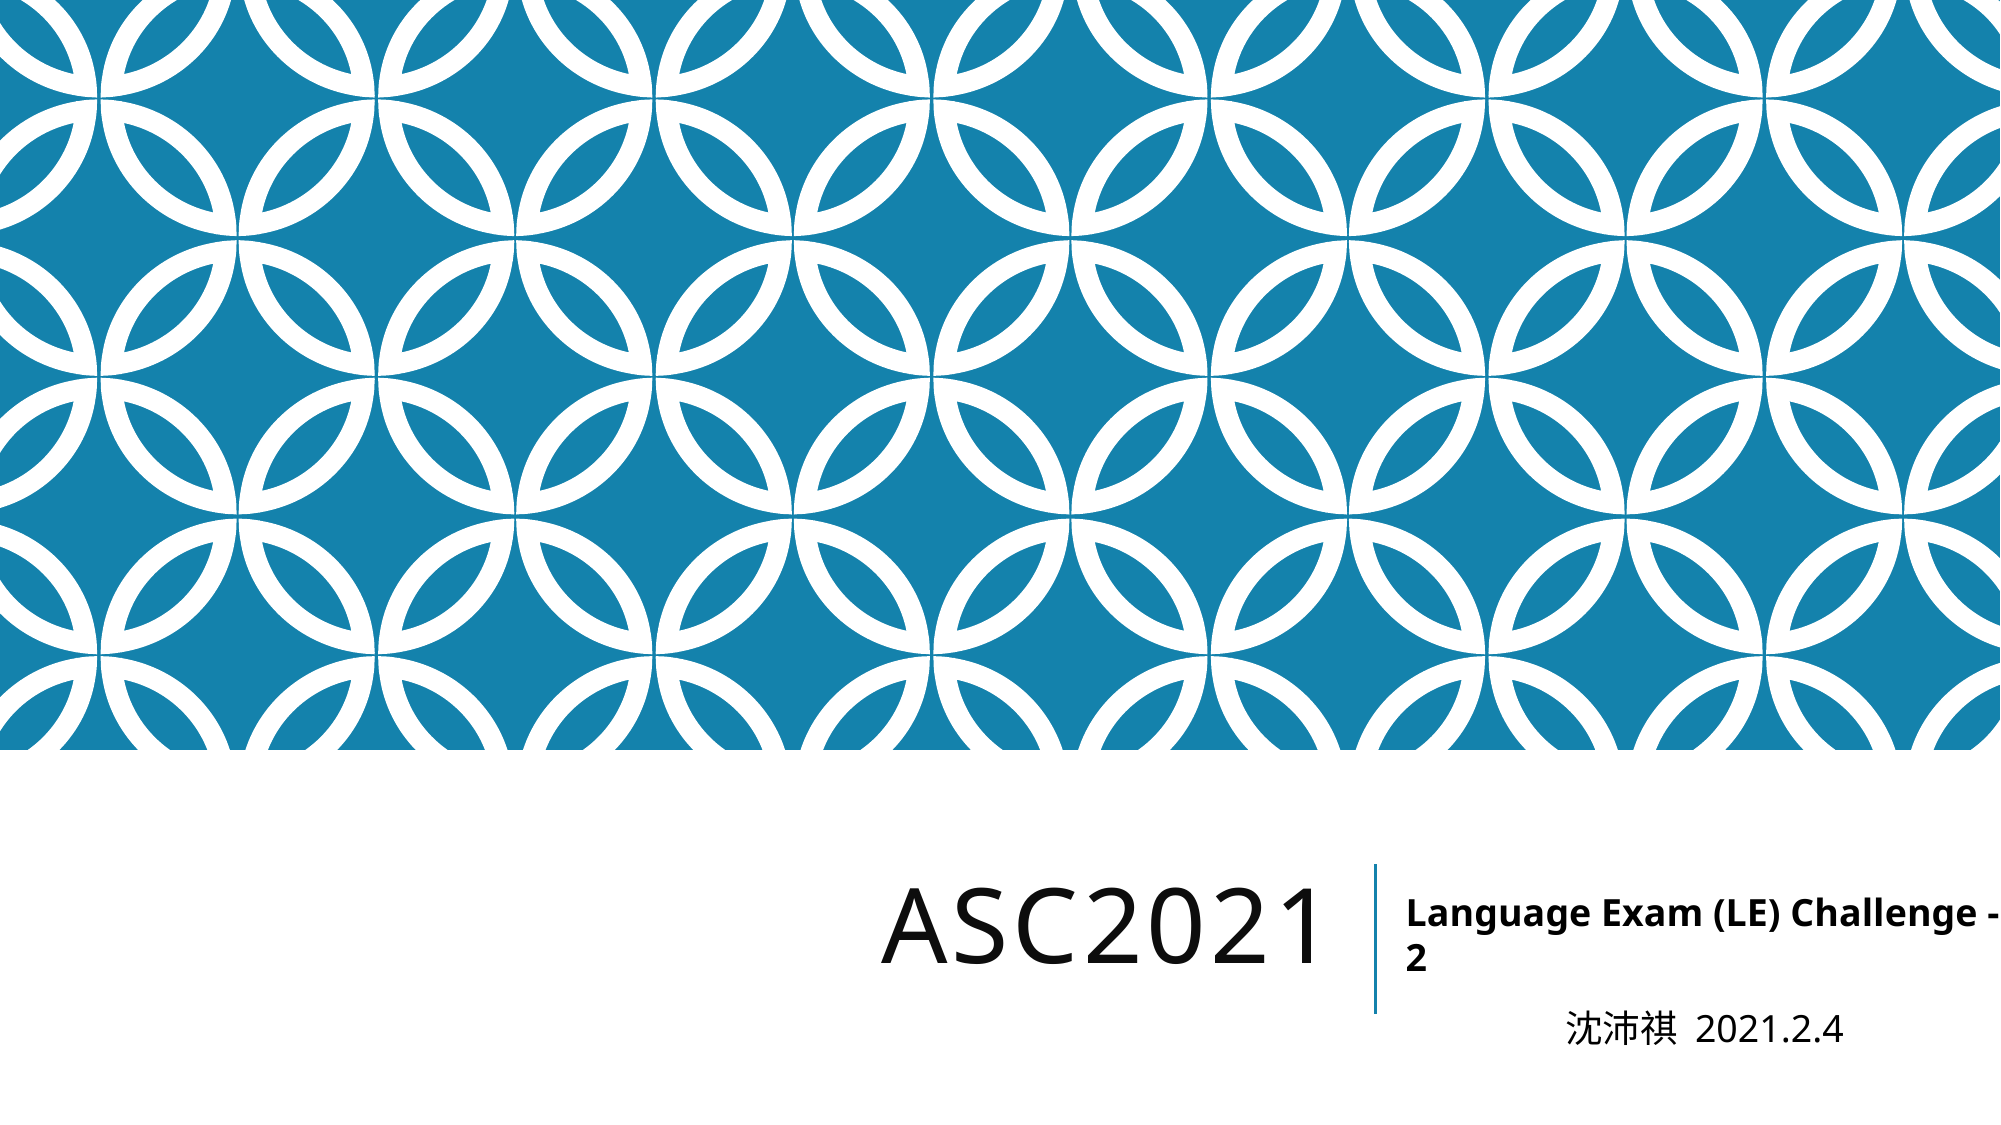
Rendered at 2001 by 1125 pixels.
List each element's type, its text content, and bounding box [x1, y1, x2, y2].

subtitle Language Exam (LE) Challenge - 2 [1390, 813, 2000, 1054]
text_box 沈沛祺 2021.2.4 [1432, 997, 1977, 1058]
title ASC2021 [75, 813, 1350, 1054]
